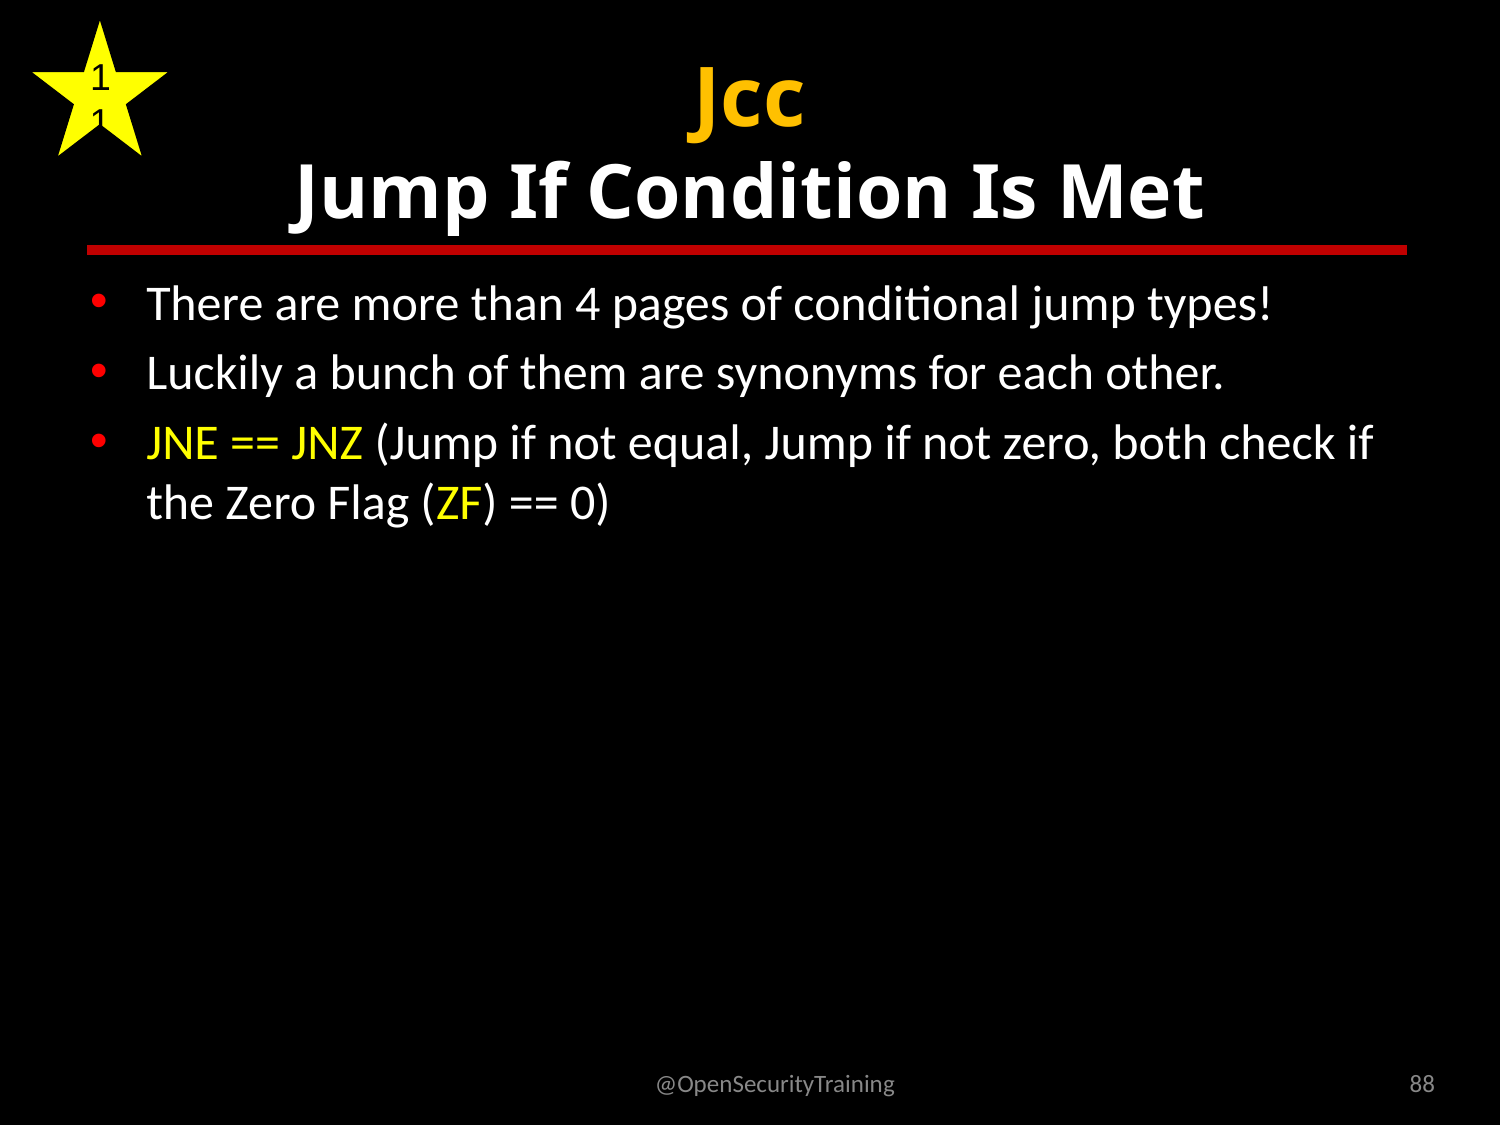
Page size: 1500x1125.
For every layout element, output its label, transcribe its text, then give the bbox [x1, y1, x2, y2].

title Jcc Jump If Condition Is Met [75, 45, 1425, 233]
list There are more than 4 pages of conditional jump types! Luckily a bunch of them are synonyms for each other. JNE == JNZ (Jump if not equal, Jump if not zero, both check if the Zero Flag (ZF) == 0) [75, 262, 1425, 1005]
text_box 11 [24, 12, 175, 163]
